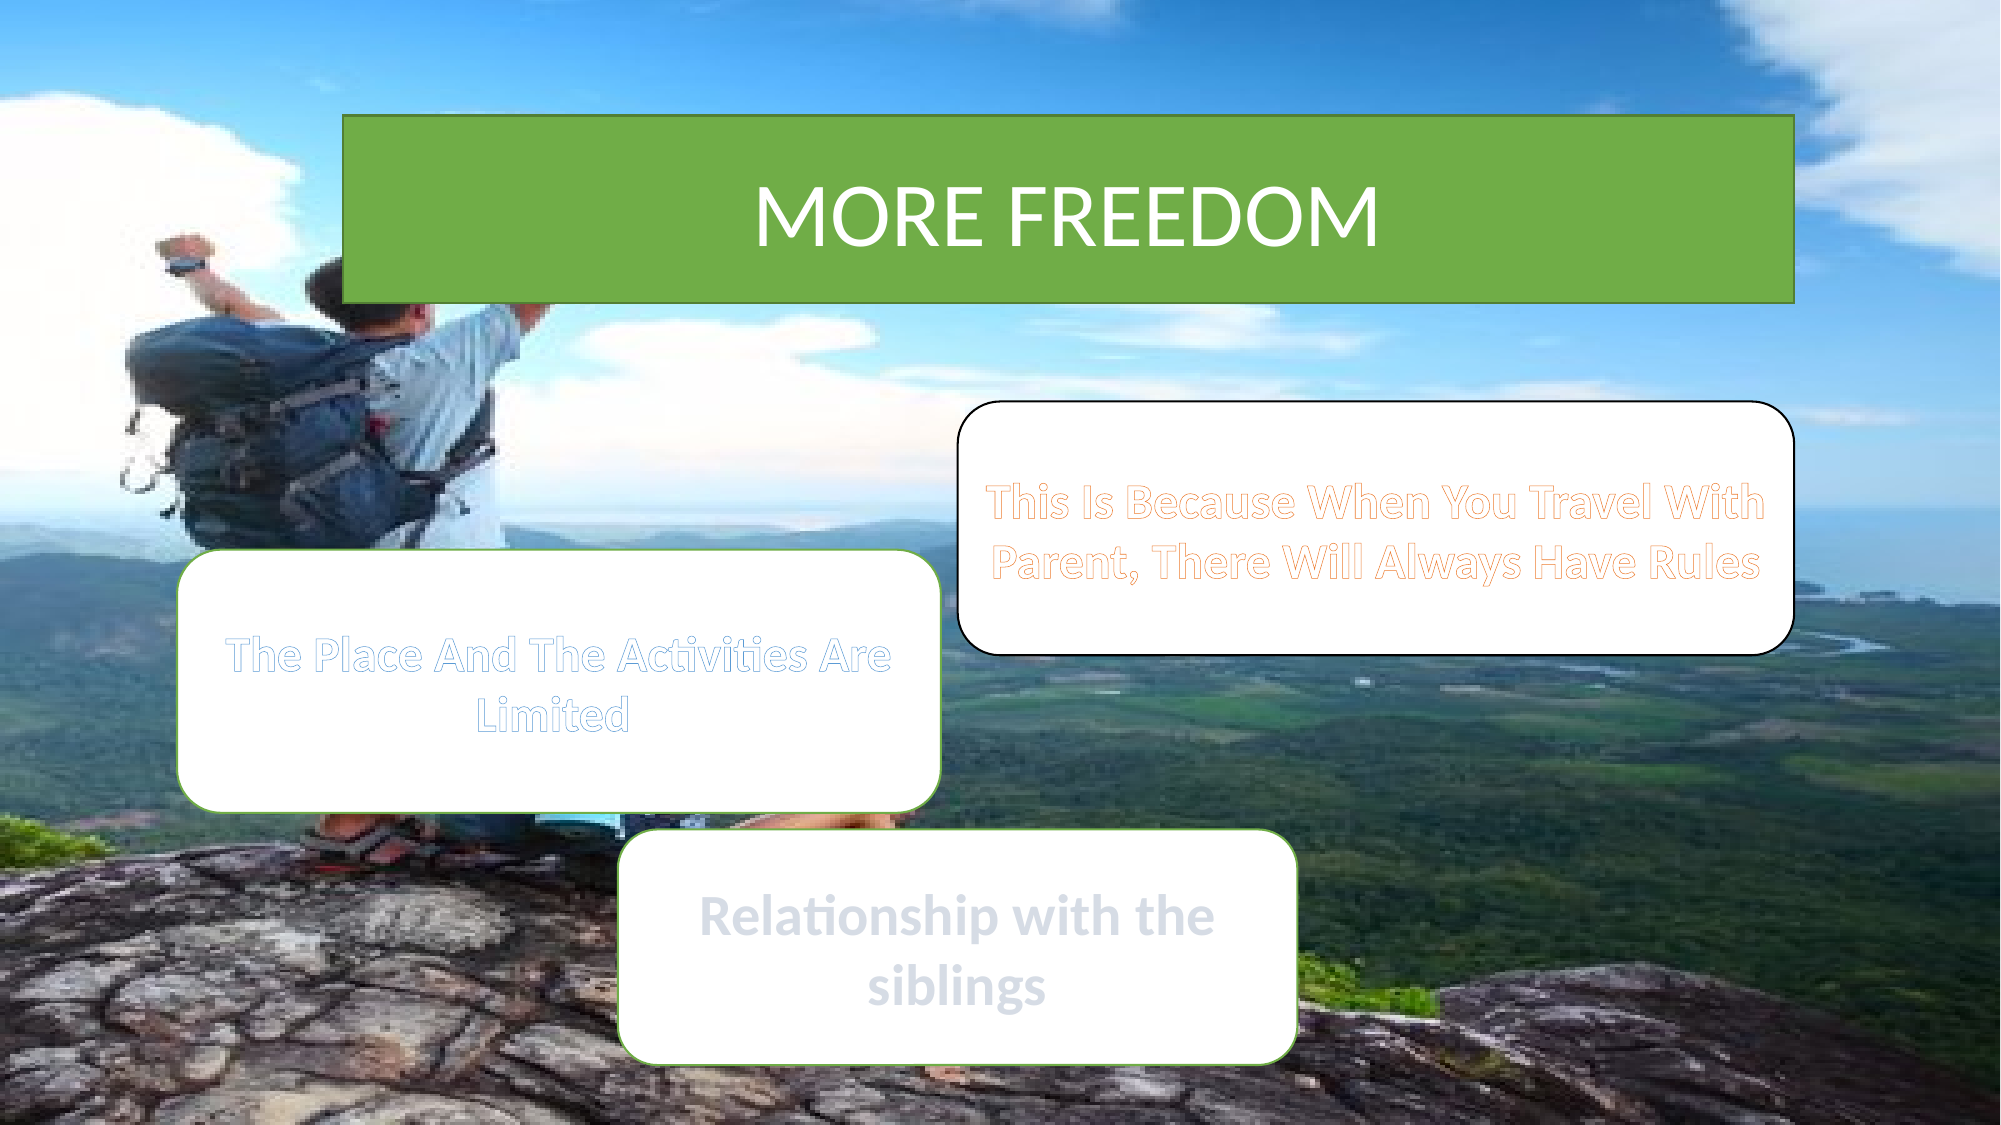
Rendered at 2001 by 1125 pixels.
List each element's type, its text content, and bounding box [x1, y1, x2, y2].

text_box This Is Because When You Travel With Parent, There Will Always Have Rules [956, 400, 1796, 657]
picture [0, 0, 2001, 1125]
text_box The Place And The Activities Are Limited [175, 548, 942, 814]
text_box MORE FREEDOM [342, 114, 1795, 304]
text_box Relationship with the siblings [616, 828, 1299, 1067]
